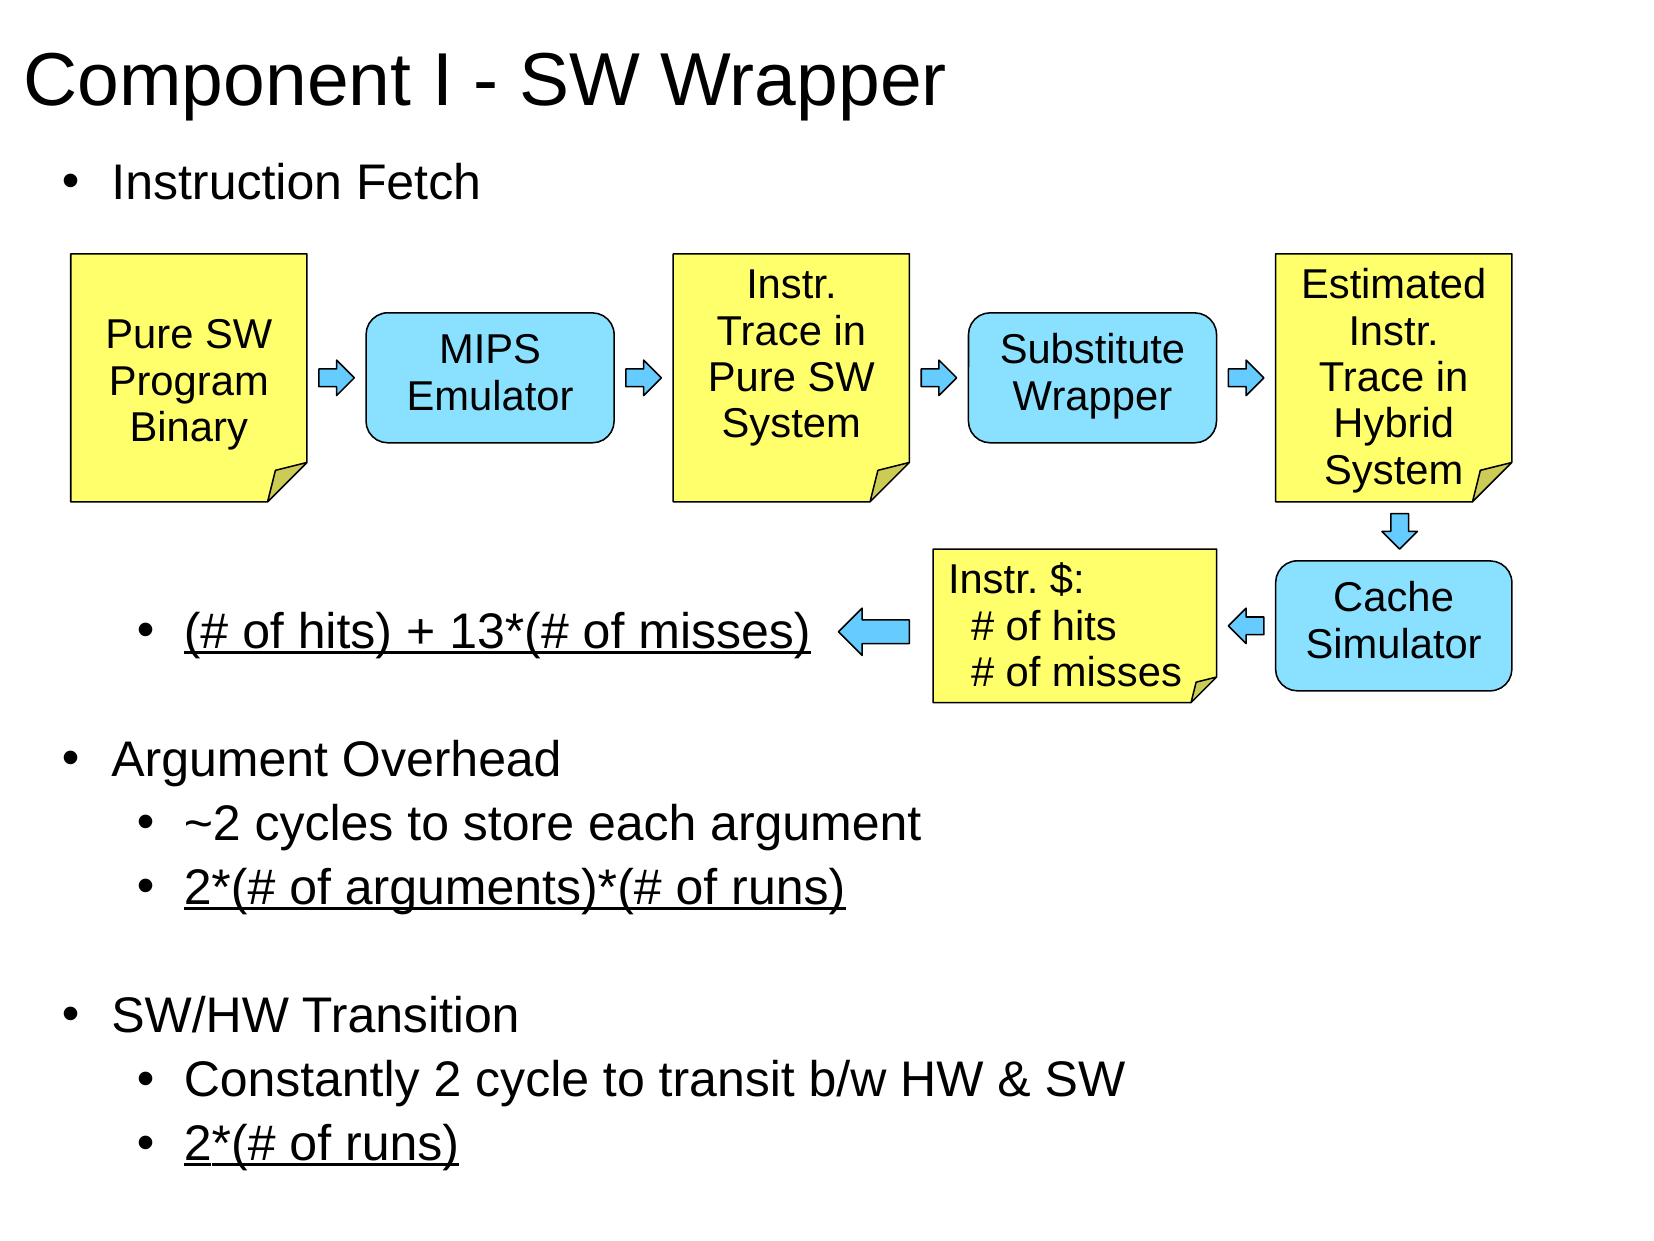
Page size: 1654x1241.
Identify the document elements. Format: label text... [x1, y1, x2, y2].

text_box [1381, 513, 1418, 550]
text_box Pure SW Program Binary [70, 253, 307, 502]
text_box Instruction Fetch (# of hits) + 13*(# of misses) Argument Overhead ~2 cycles to store each argument 2*(# of arguments)*(# of runs) SW/HW Transition Constantly 2 cycle to transit b/w HW & SW 2*(# of runs) [47, 147, 1571, 1180]
text_box MIPS Emulator [366, 312, 615, 443]
text_box Instr. $: # of hits # of misses [933, 549, 1217, 703]
text_box [318, 360, 355, 396]
text_box Cache Simulator [1275, 560, 1512, 691]
text_box [921, 360, 957, 396]
text_box Component I - SW Wrapper [23, 5, 1441, 148]
text_box [1228, 608, 1264, 644]
text_box Substitute Wrapper [968, 312, 1217, 443]
text_box [625, 360, 662, 396]
text_box Instr. Trace in Pure SW System [673, 253, 910, 502]
text_box [1228, 360, 1264, 396]
text_box [838, 608, 910, 656]
text_box Estimated Instr. Trace in Hybrid System [1275, 253, 1512, 502]
